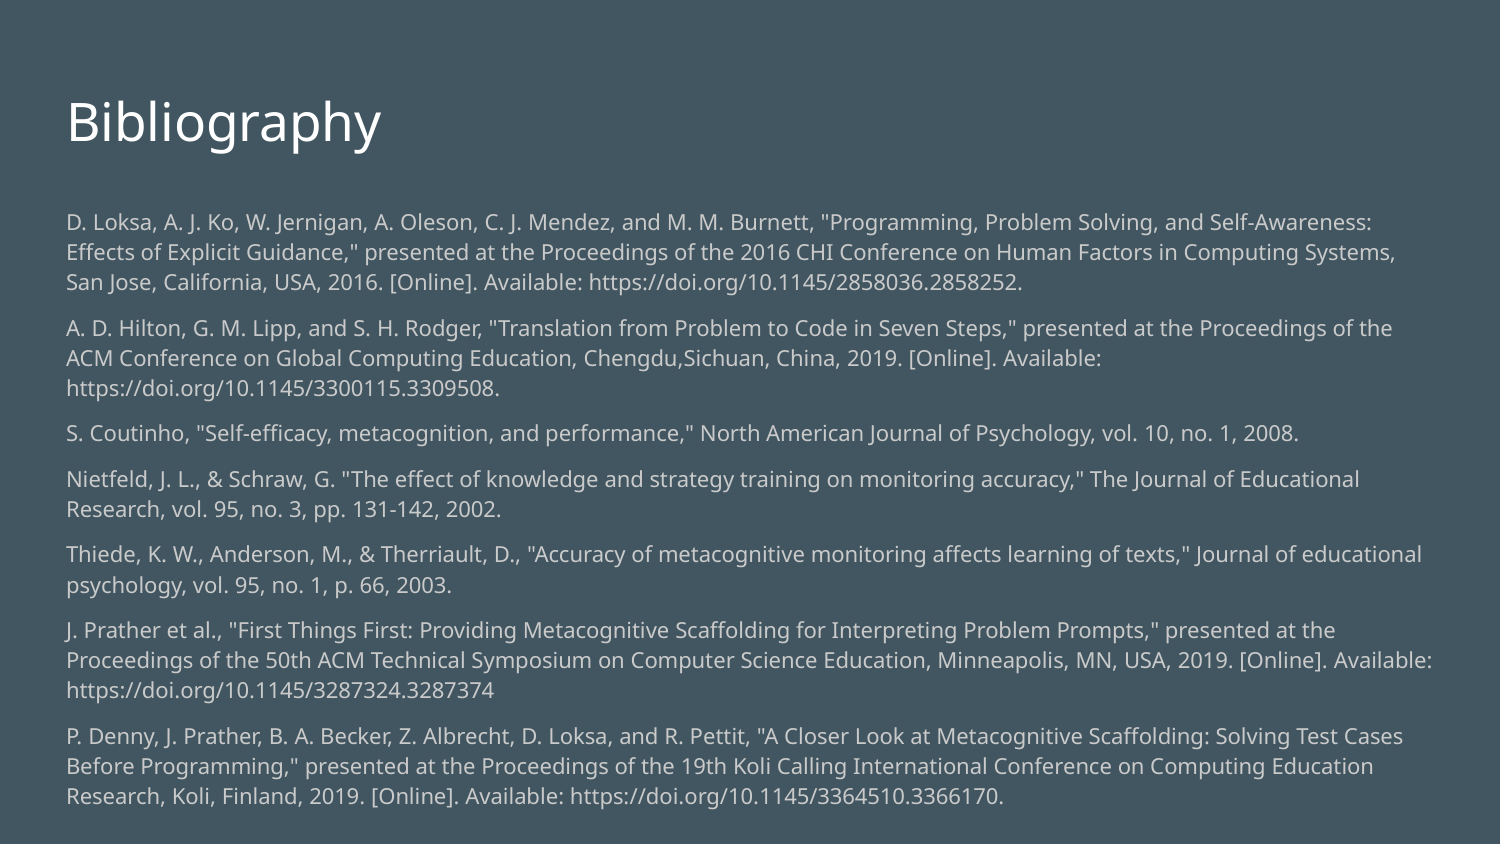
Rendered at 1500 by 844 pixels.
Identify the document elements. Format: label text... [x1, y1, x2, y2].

list D. Loksa, A. J. Ko, W. Jernigan, A. Oleson, C. J. Mendez, and M. M. Burnett, "Programming, Problem Solving, and Self-Awareness: Effects of Explicit Guidance," presented at the Proceedings of the 2016 CHI Conference on Human Factors in Computing Systems, San Jose, California, USA, 2016. [Online]. Available: https://doi.org/10.1145/2858036.2858252. A. D. Hilton, G. M. Lipp, and S. H. Rodger, "Translation from Problem to Code in Seven Steps," presented at the Proceedings of the ACM Conference on Global Computing Education, Chengdu,Sichuan, China, 2019. [Online]. Available: https://doi.org/10.1145/3300115.3309508. S. Coutinho, "Self-efficacy, metacognition, and performance," North American Journal of Psychology, vol. 10, no. 1, 2008. Nietfeld, J. L., & Schraw, G. "The effect of knowledge and strategy training on monitoring accuracy," The Journal of Educational Research, vol. 95, no. 3, pp. 131-142, 2002. Thiede, K. W., Anderson, M., & Therriault, D., "Accuracy of metacognitive monitoring affects learning of texts," Journal of educational psychology, vol. 95, no. 1, p. 66, 2003. J. Prather et al., "First Things First: Providing Metacognitive Scaffolding for Interpreting Problem Prompts," presented at the Proceedings of the 50th ACM Technical Symposium on Computer Science Education, Minneapolis, MN, USA, 2019. [Online]. Available: https://doi.org/10.1145/3287324.3287374 P. Denny, J. Prather, B. A. Becker, Z. Albrecht, D. Loksa, and R. Pettit, "A Closer Look at Metacognitive Scaffolding: Solving Test Cases Before Programming," presented at the Proceedings of the 19th Koli Calling International Conference on Computing Education Research, Koli, Finland, 2019. [Online]. Available: https://doi.org/10.1145/3364510.3366170. [51, 189, 1449, 826]
title Bibliography [51, 72, 1449, 167]
